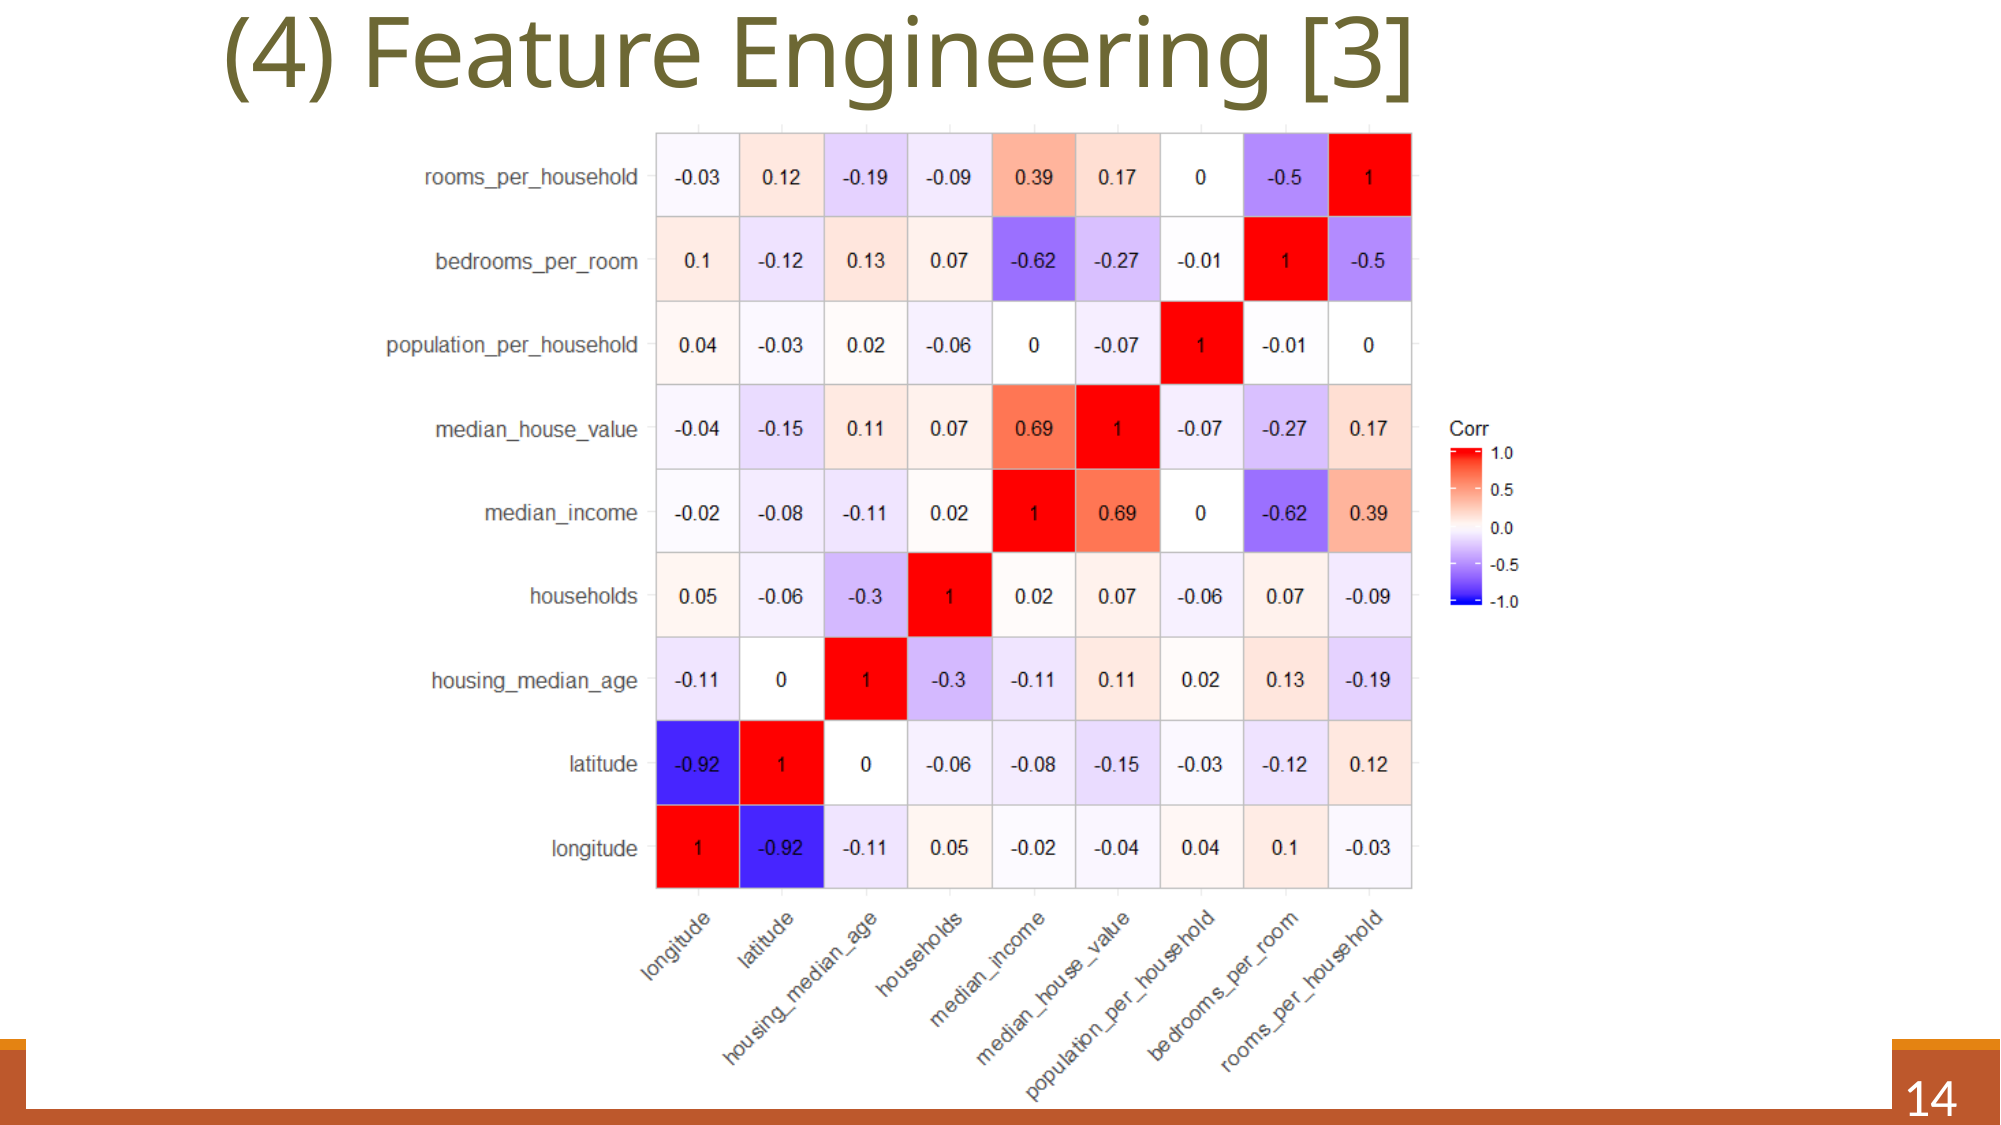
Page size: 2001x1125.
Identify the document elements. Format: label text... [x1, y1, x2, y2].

title (4) Feature Engineering [3] [208, 0, 1859, 111]
slide_number 14 [1862, 1065, 1974, 1125]
picture [26, 114, 1892, 1110]
